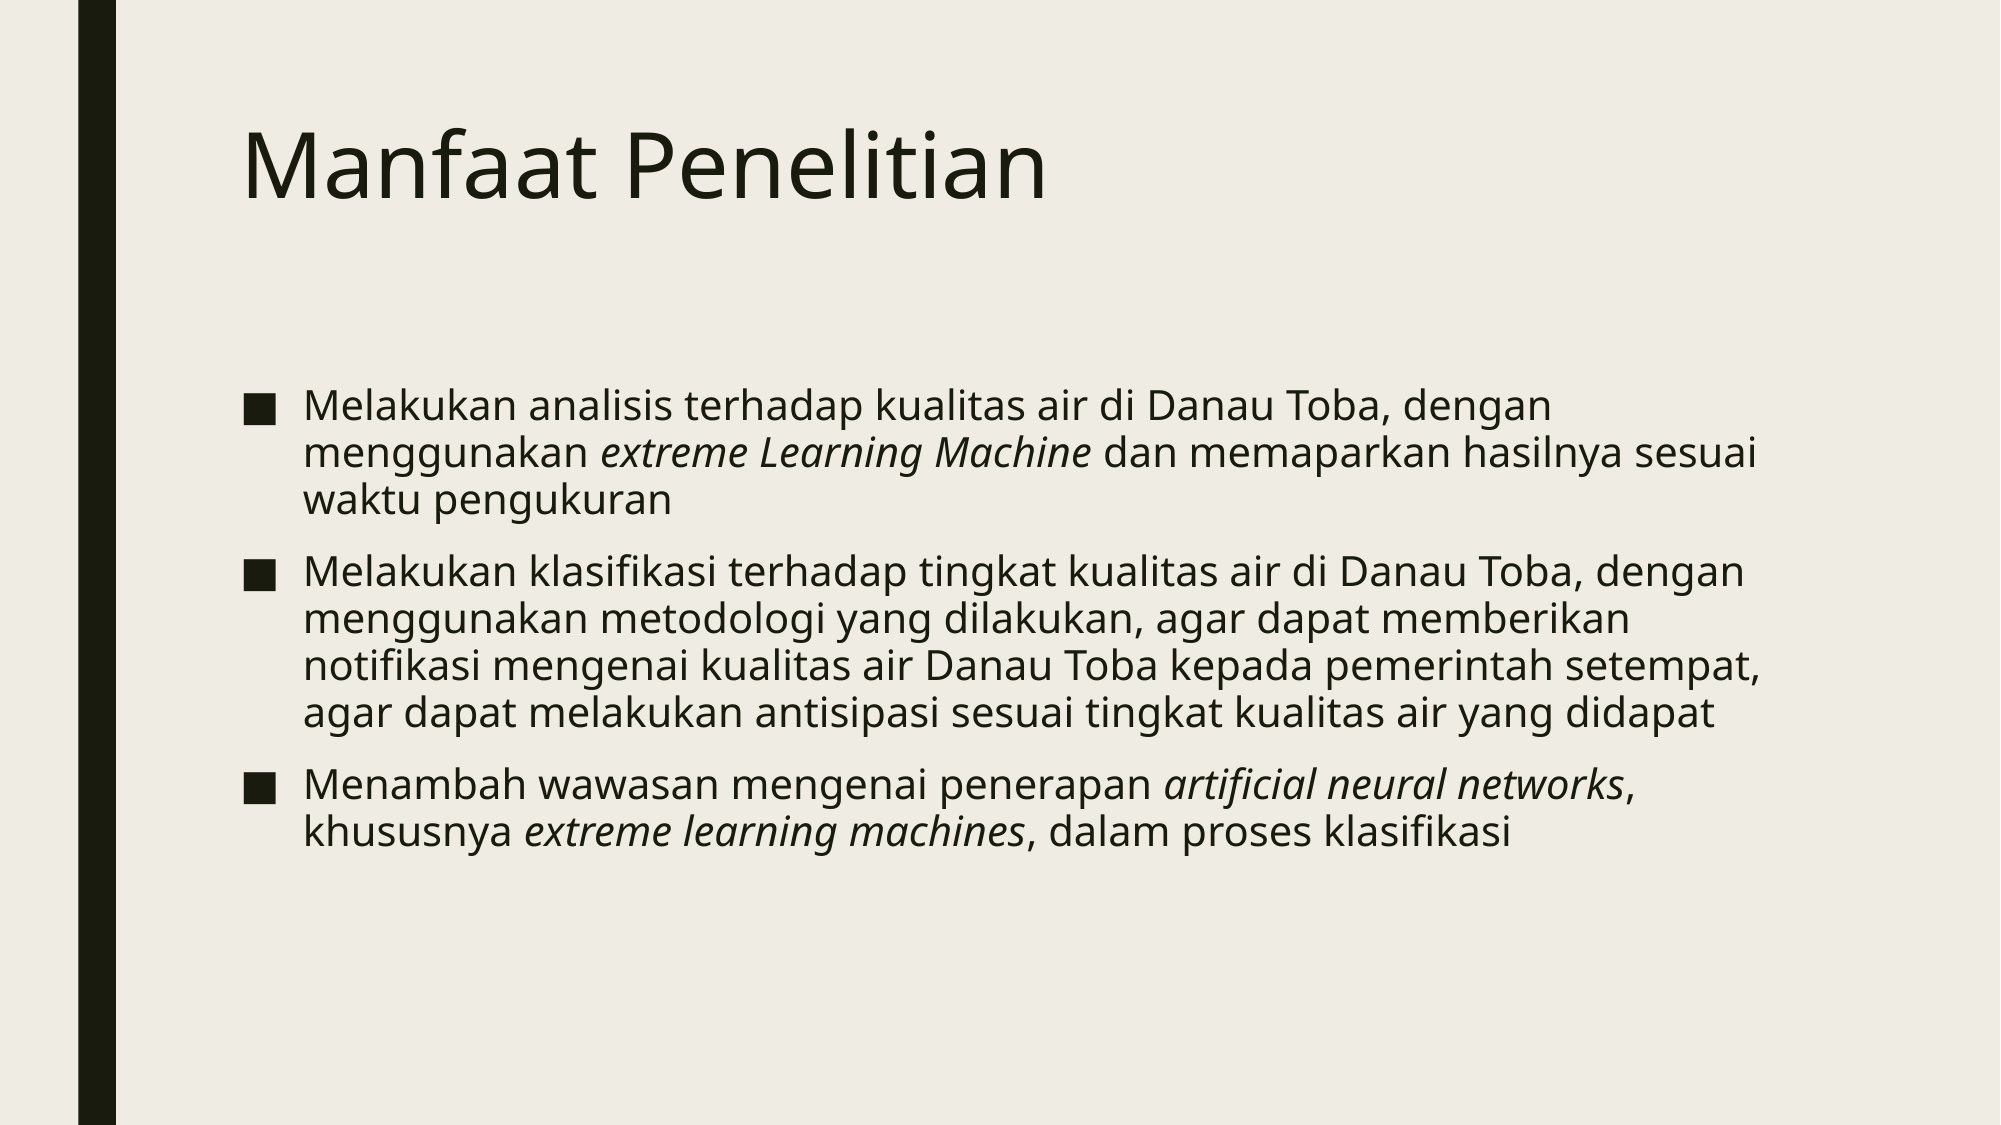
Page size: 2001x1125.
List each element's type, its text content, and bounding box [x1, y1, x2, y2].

title Manfaat Penelitian [225, 112, 1800, 357]
list Melakukan analisis terhadap kualitas air di Danau Toba, dengan menggunakan extreme Learning Machine dan memaparkan hasilnya sesuai waktu pengukuran Melakukan klasifikasi terhadap tingkat kualitas air di Danau Toba, dengan menggunakan metodologi yang dilakukan, agar dapat memberikan notifikasi mengenai kualitas air Danau Toba kepada pemerintah setempat, agar dapat melakukan antisipasi sesuai tingkat kualitas air yang didapat Menambah wawasan mengenai penerapan artificial neural networks, khususnya extreme learning machines, dalam proses klasifikasi [225, 375, 1800, 963]
